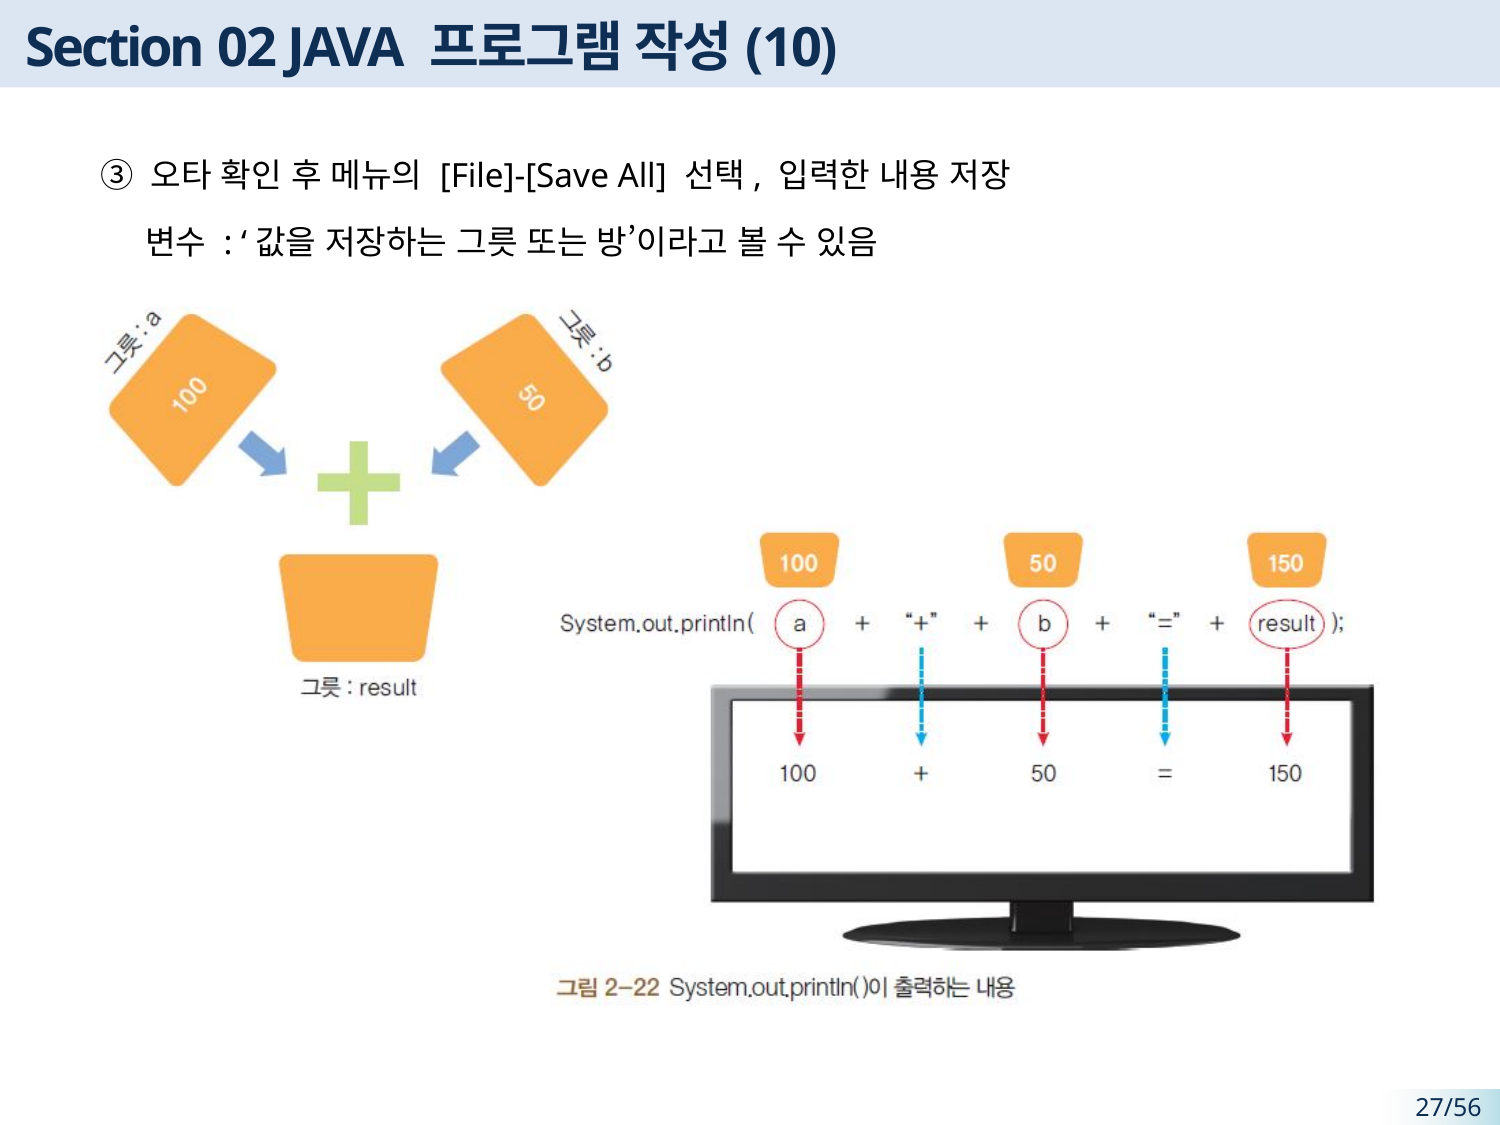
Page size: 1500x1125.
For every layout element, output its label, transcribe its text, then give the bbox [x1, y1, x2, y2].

title Section 02 JAVA 프로그램 작성(10) [10, 5, 1288, 84]
picture [77, 285, 1400, 1015]
list ③ 오타 확인 후 메뉴의 [File]-[Save All] 선택, 입력한 내용 저장 변수 : ‘값을 저장하는 그릇 또는 방’이라고 볼 수 있음 [10, 126, 1481, 1057]
